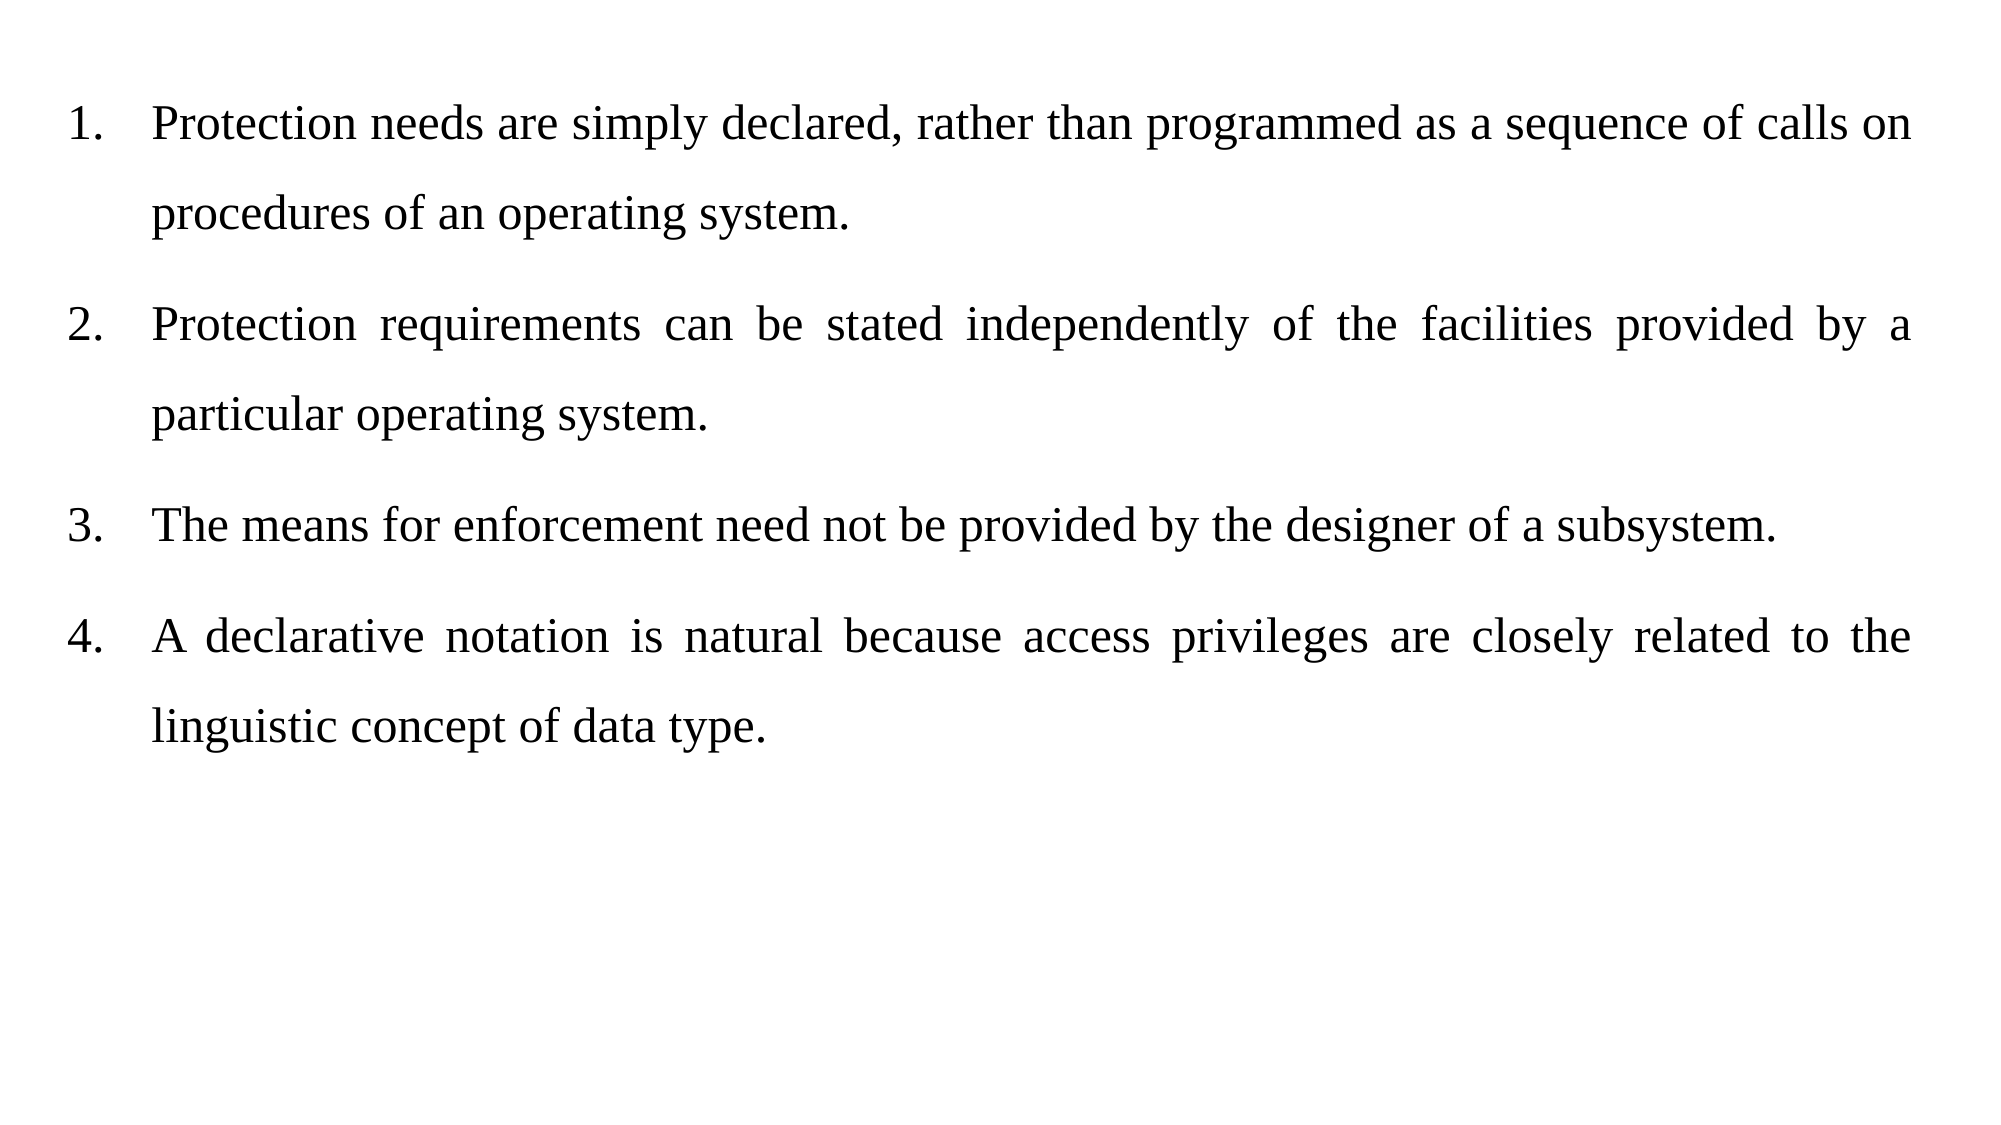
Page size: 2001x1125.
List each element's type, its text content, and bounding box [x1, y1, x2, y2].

list Protection needs are simply declared, rather than programmed as a sequence of calls on procedures of an operating system. Protection requirements can be stated independently of the facilities provided by a particular operating system. The means for enforcement need not be provided by the designer of a subsystem. A declarative notation is natural because access privileges are closely related to the linguistic concept of data type. [52, 52, 1929, 1081]
